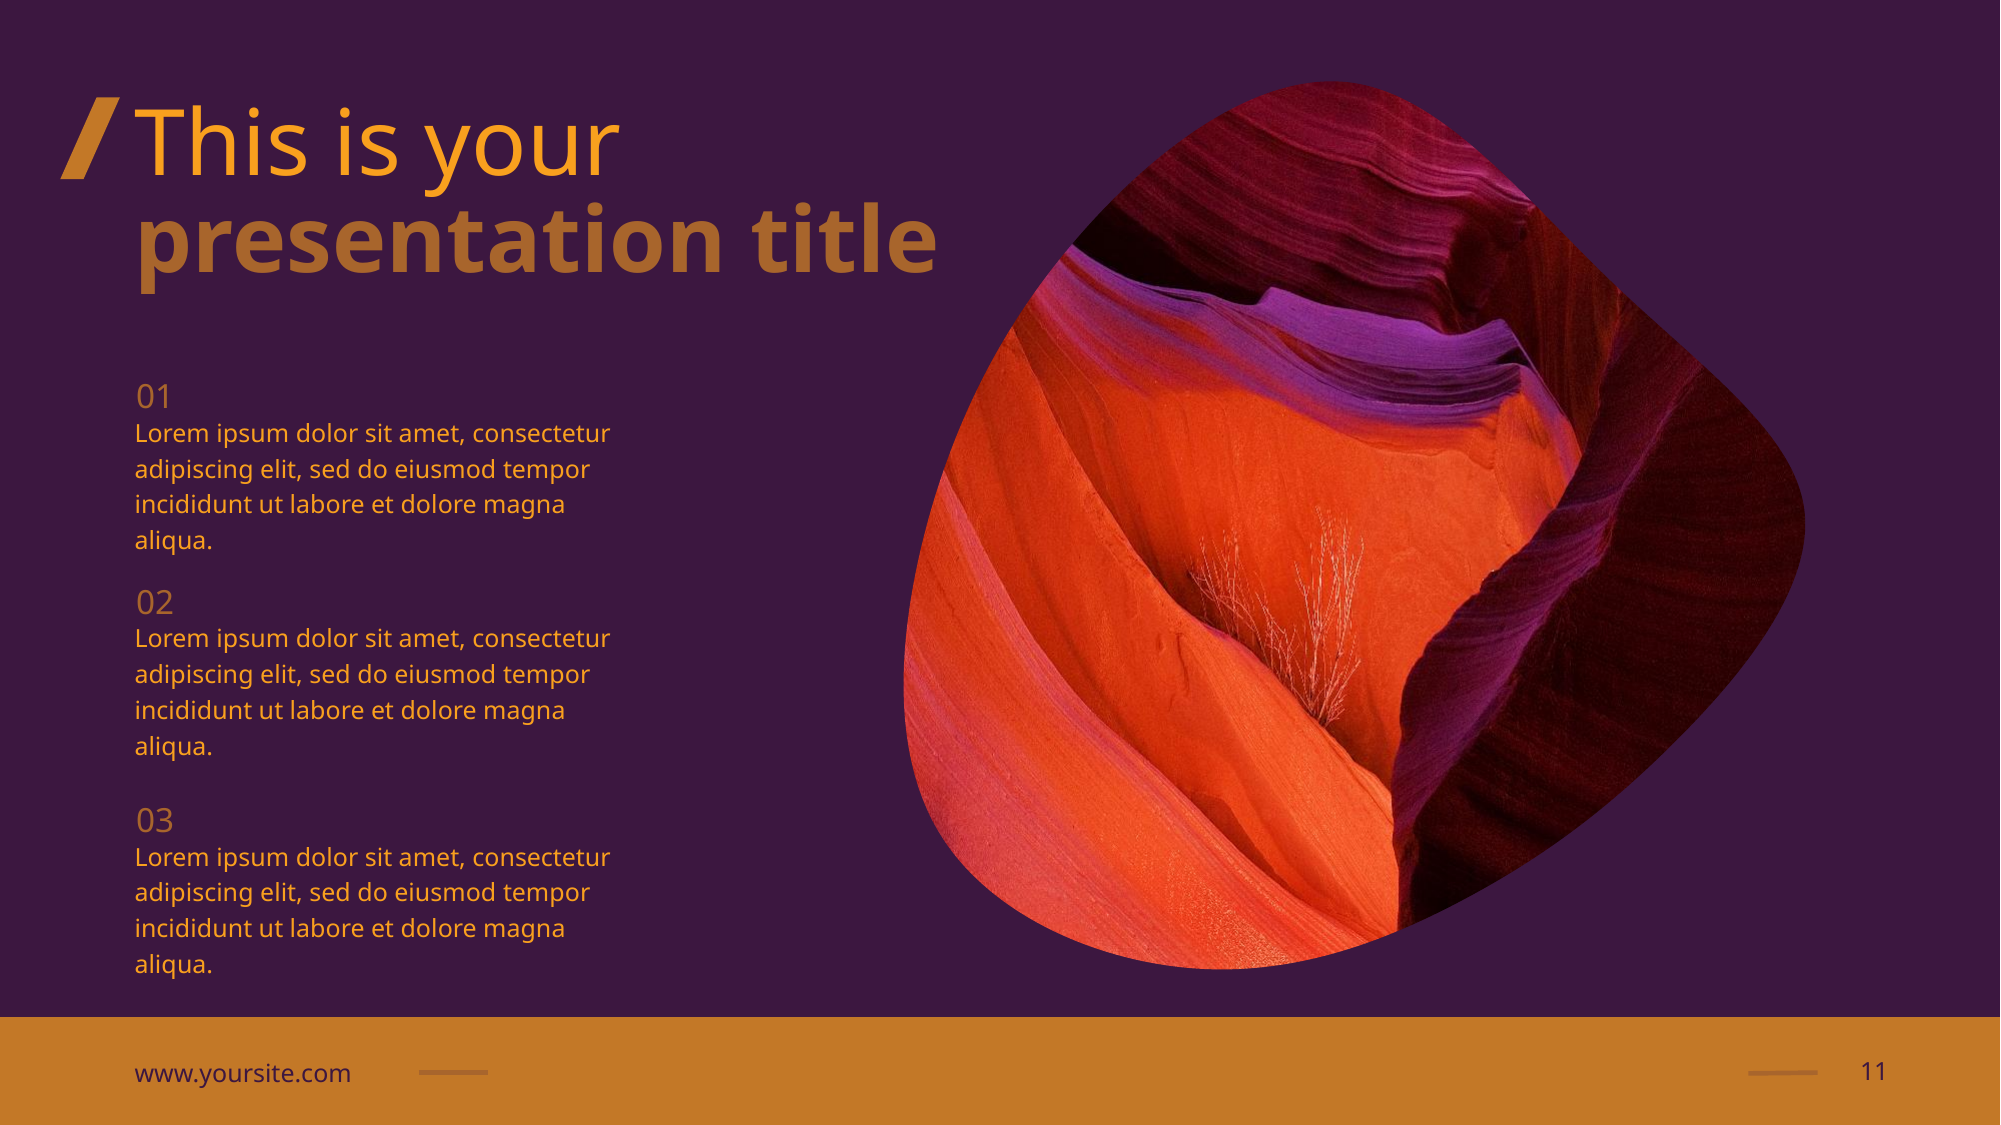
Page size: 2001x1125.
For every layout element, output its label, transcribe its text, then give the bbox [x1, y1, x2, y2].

text_box [903, 84, 1806, 970]
text_box 02 [121, 565, 200, 629]
text_box 01 [121, 360, 200, 423]
text_box Lorem ipsum dolor sit amet, consectetur adipiscing elit, sed do eiusmod tempor incididunt ut labore et dolore magna aliqua. [119, 827, 652, 986]
text_box Lorem ipsum dolor sit amet, consectetur adipiscing elit, sed do eiusmod tempor incididunt ut labore et dolore magna aliqua. [119, 403, 652, 563]
text_box presentation title [120, 173, 1012, 299]
text_box Lorem ipsum dolor sit amet, consectetur adipiscing elit, sed do eiusmod tempor incididunt ut labore et dolore magna aliqua. [119, 609, 652, 768]
text_box 03 [121, 783, 200, 847]
text_box [60, 97, 120, 180]
text_box This is your [120, 76, 1361, 202]
